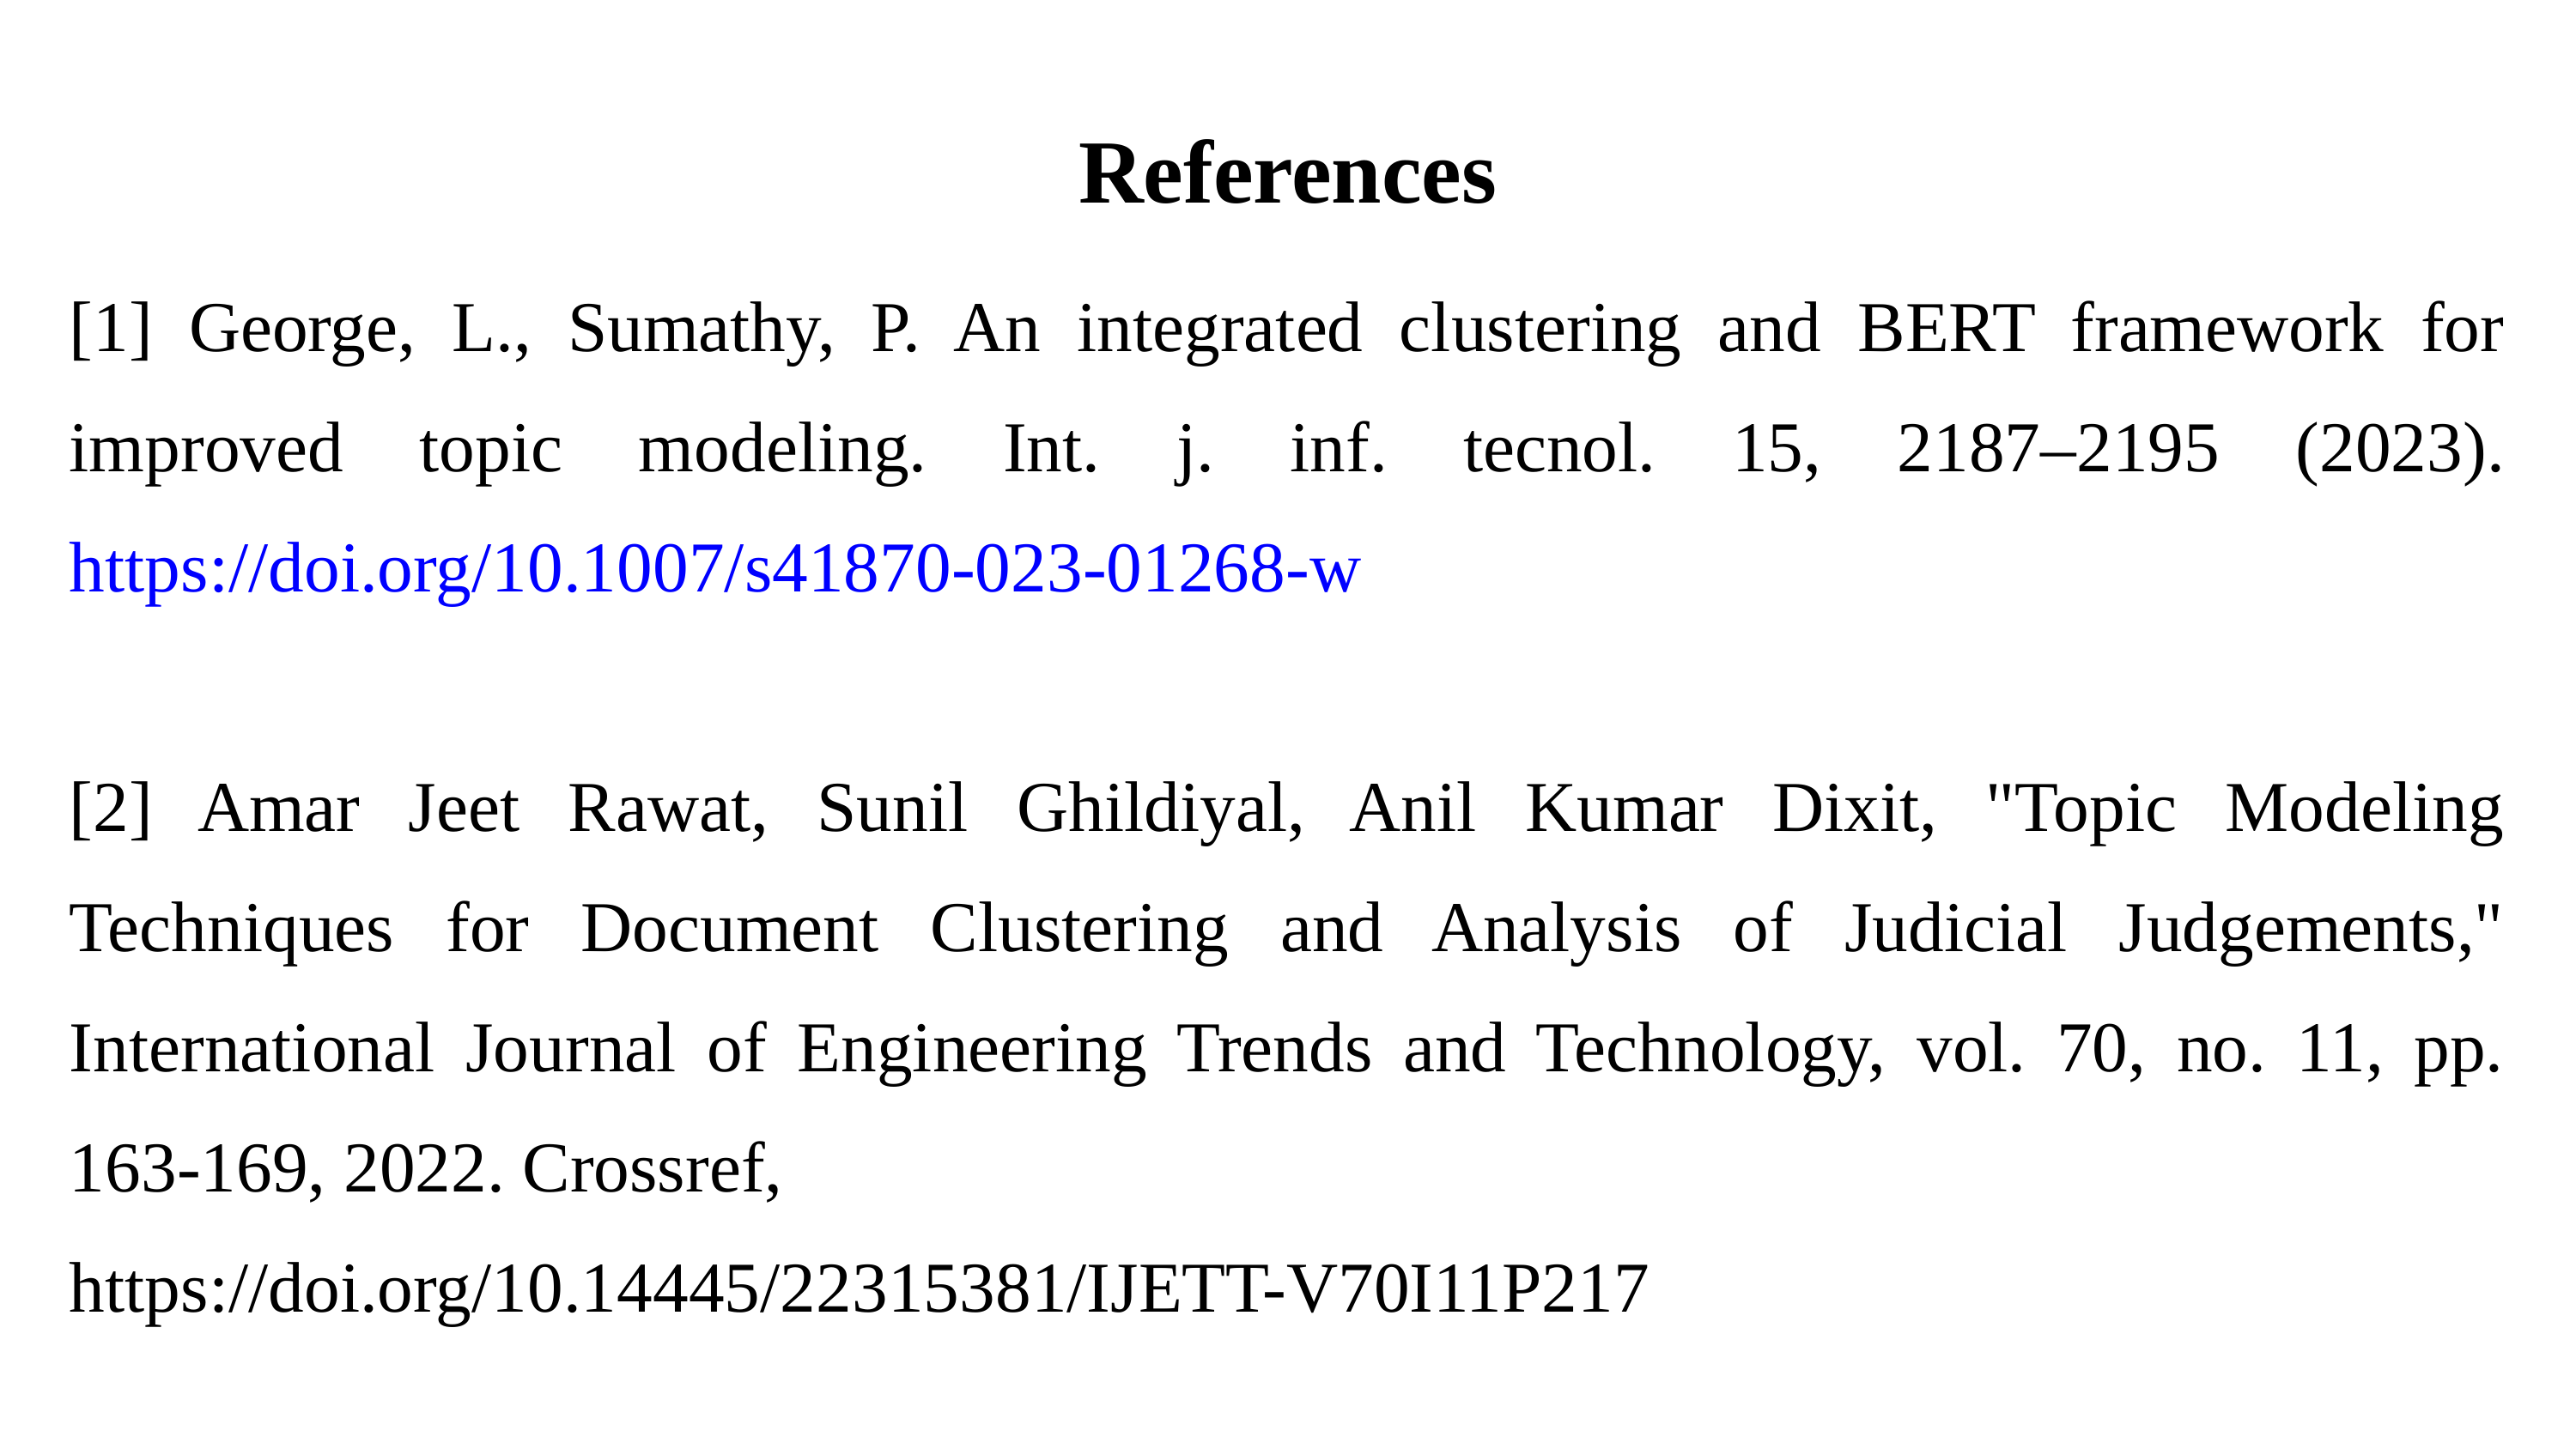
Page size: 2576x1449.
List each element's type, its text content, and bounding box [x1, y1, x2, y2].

text_box [1] George, L., Sumathy, P. An integrated clustering and BERT framework for improved topic modeling. Int. j. inf. tecnol. 15, 2187–2195 (2023). https://doi.org/10.1007/s41870-023-01268-w [2] Amar Jeet Rawat, Sunil Ghildiyal, Anil Kumar Dixit, "Topic Modeling Techniques for Document Clustering and Analysis of Judicial Judgements," International Journal of Engineering Trends and Technology, vol. 70, no. 11, pp. 163-169, 2022. Crossref, https://doi.org/10.14445/22315381/IJETT-V70I11P217 [69, 245, 2507, 1449]
text_box References [100, 91, 2476, 221]
